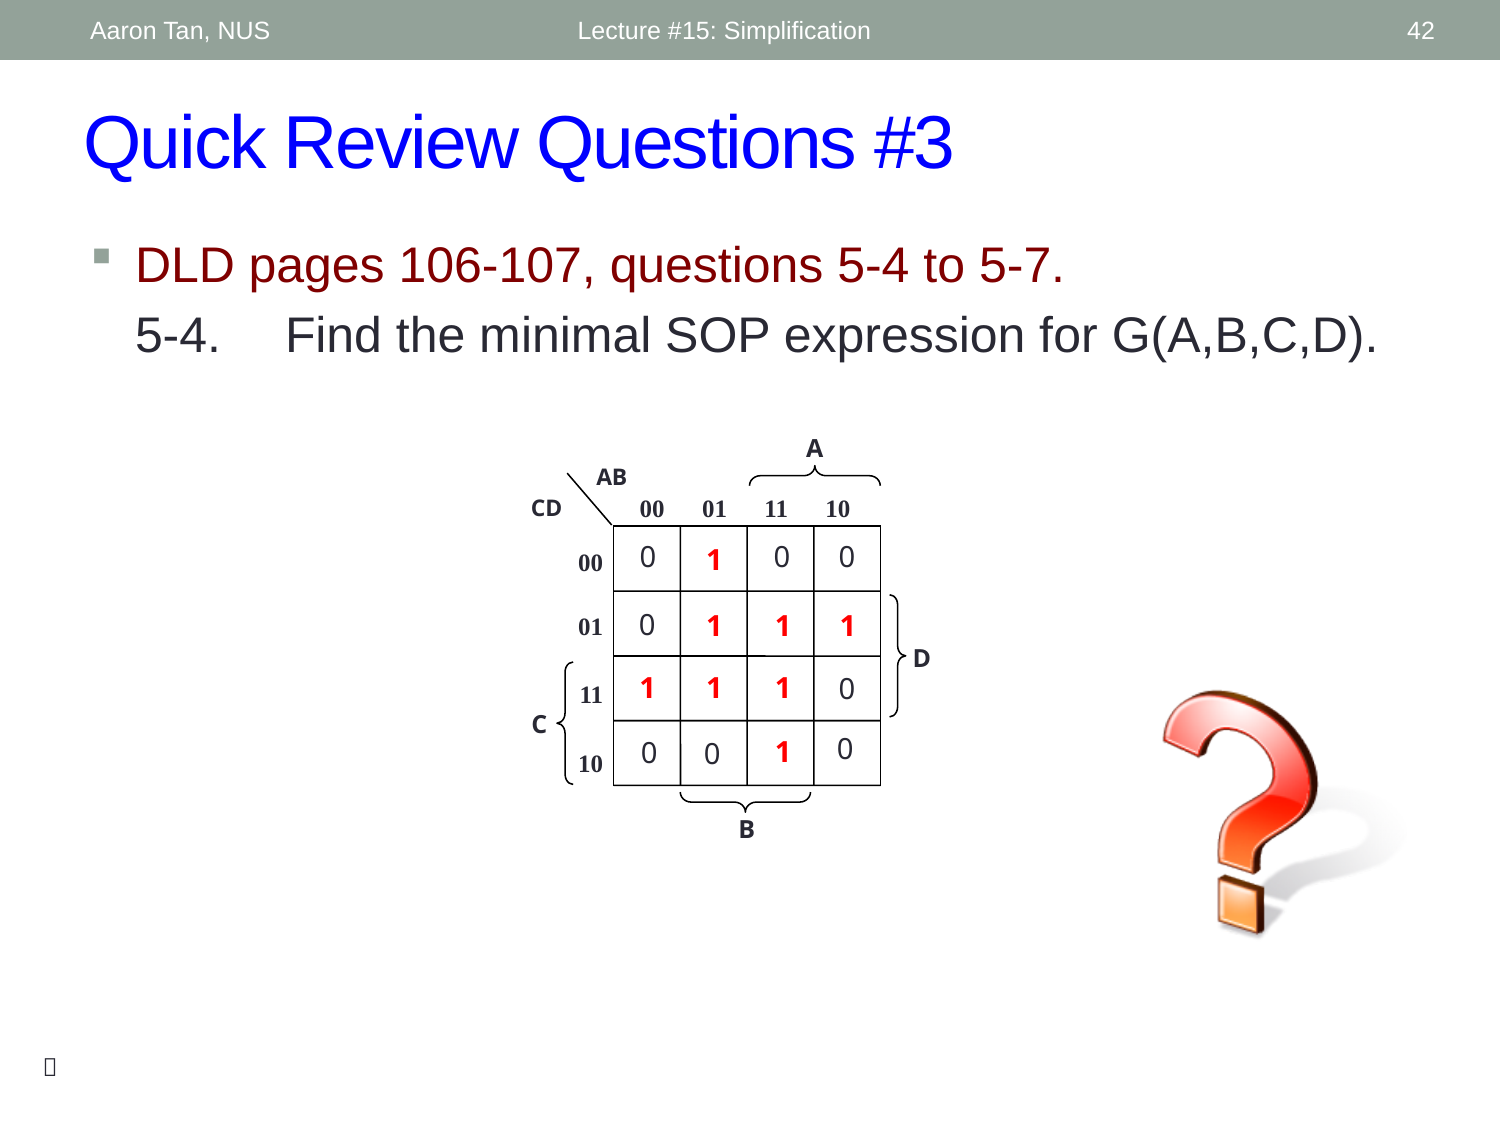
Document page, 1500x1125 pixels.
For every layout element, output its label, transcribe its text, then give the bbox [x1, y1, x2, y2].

text_box  [24, 1050, 75, 1083]
text_box DLD pages 106-107, questions 5-4 to 5-7. 5-4. Find the minimal SOP expression for G(A,B,C,D). [74, 224, 1425, 1006]
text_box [613, 530, 881, 780]
footer Lecture #15: Simplification [562, 3, 1238, 57]
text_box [499, 424, 947, 845]
slide_number Aaron Tan, NUS [75, 3, 550, 57]
picture [1124, 674, 1407, 957]
slide_number 42 [1308, 3, 1450, 57]
title Quick Review Questions #3 [68, 86, 1429, 192]
